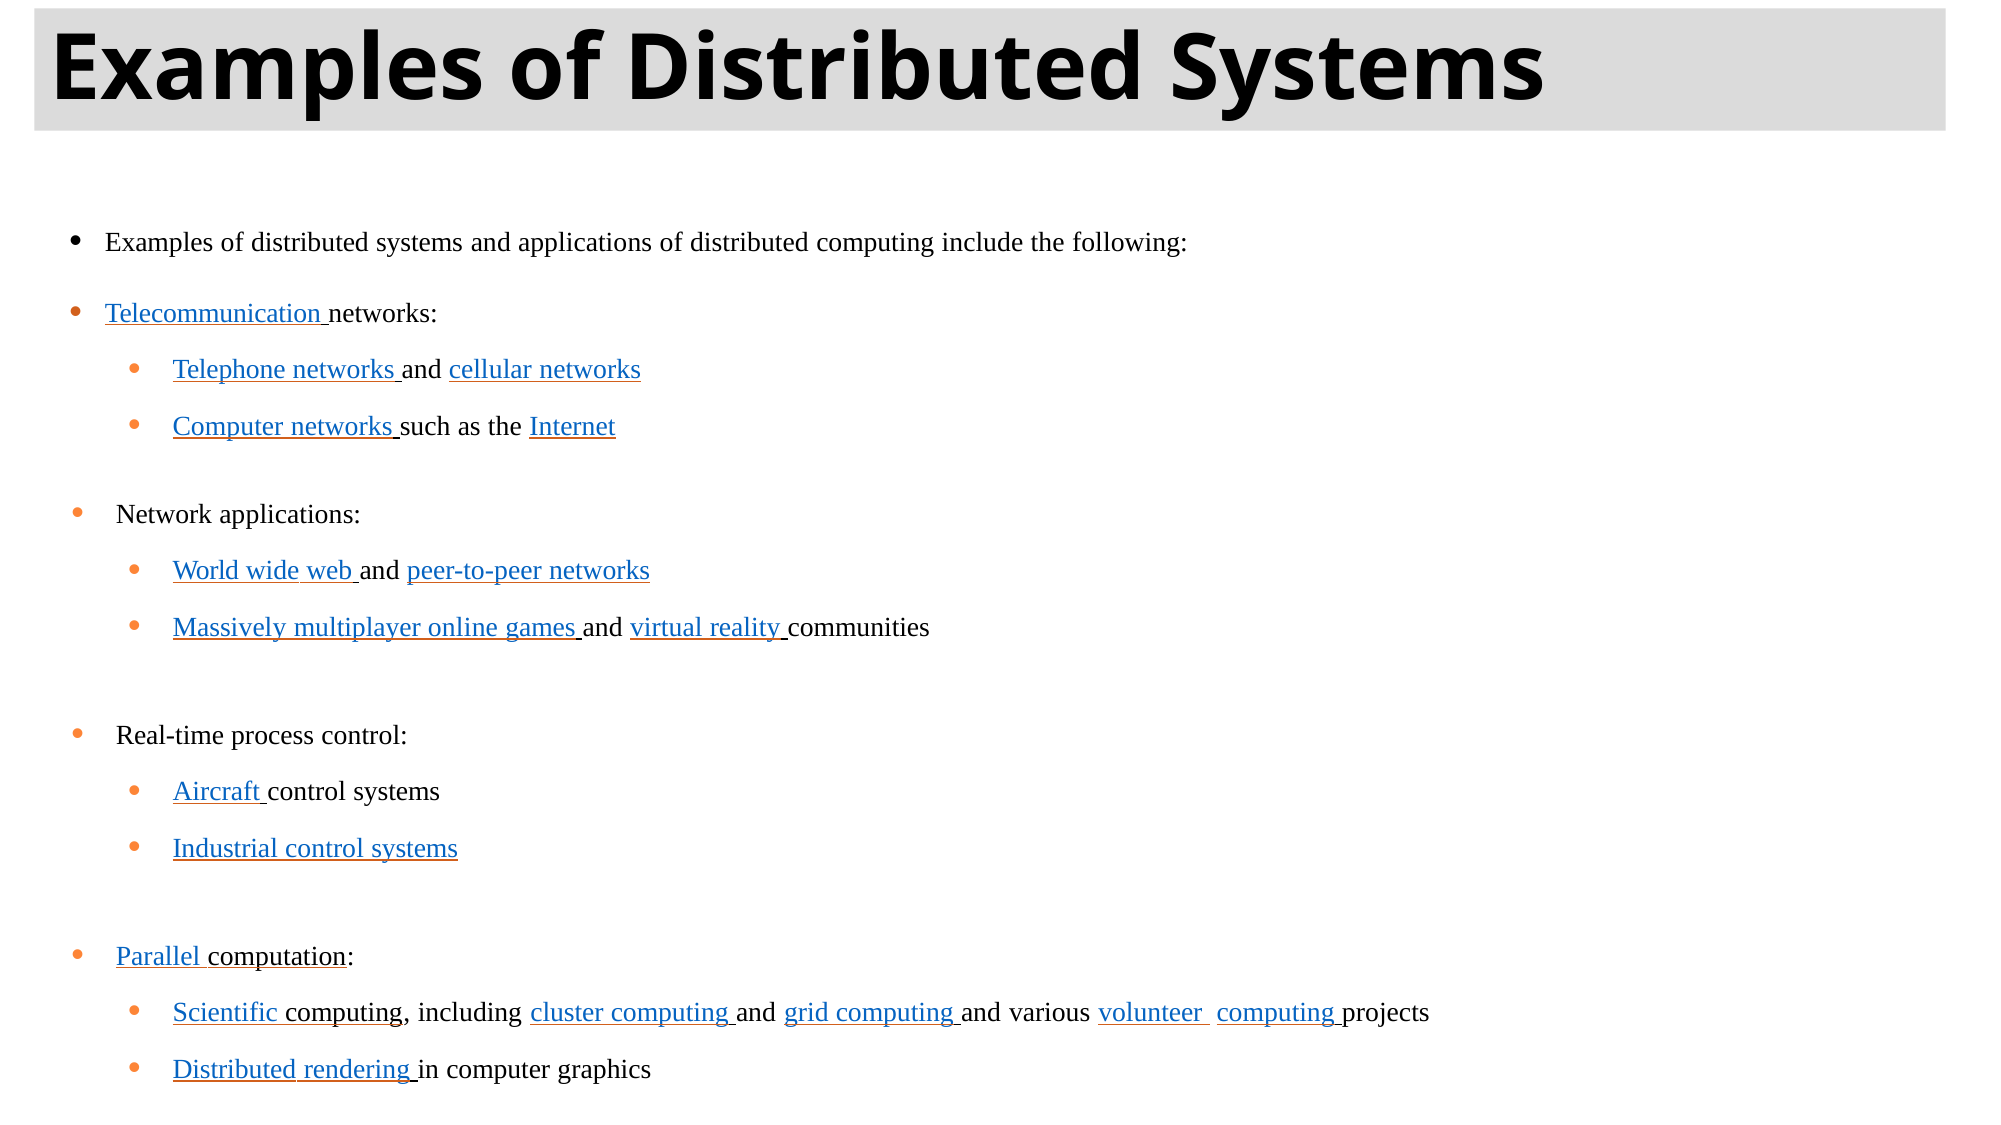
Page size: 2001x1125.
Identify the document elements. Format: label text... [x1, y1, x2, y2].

list Examples of distributed systems and applications of distributed computing include the following: Telecommunication networks: Telephone networks and cellular networks Computer networks such as the Internet Network applications: World wide web and peer-to-peer networks Massively multiplayer online games and virtual reality communities Real-time process control: Aircraft control systems Industrial control systems Parallel computation: Scientific computing, including cluster computing and grid computing and various volunteer computing projects Distributed rendering in computer graphics [54, 216, 1912, 1096]
title Examples of Distributed Systems [34, 8, 1946, 131]
